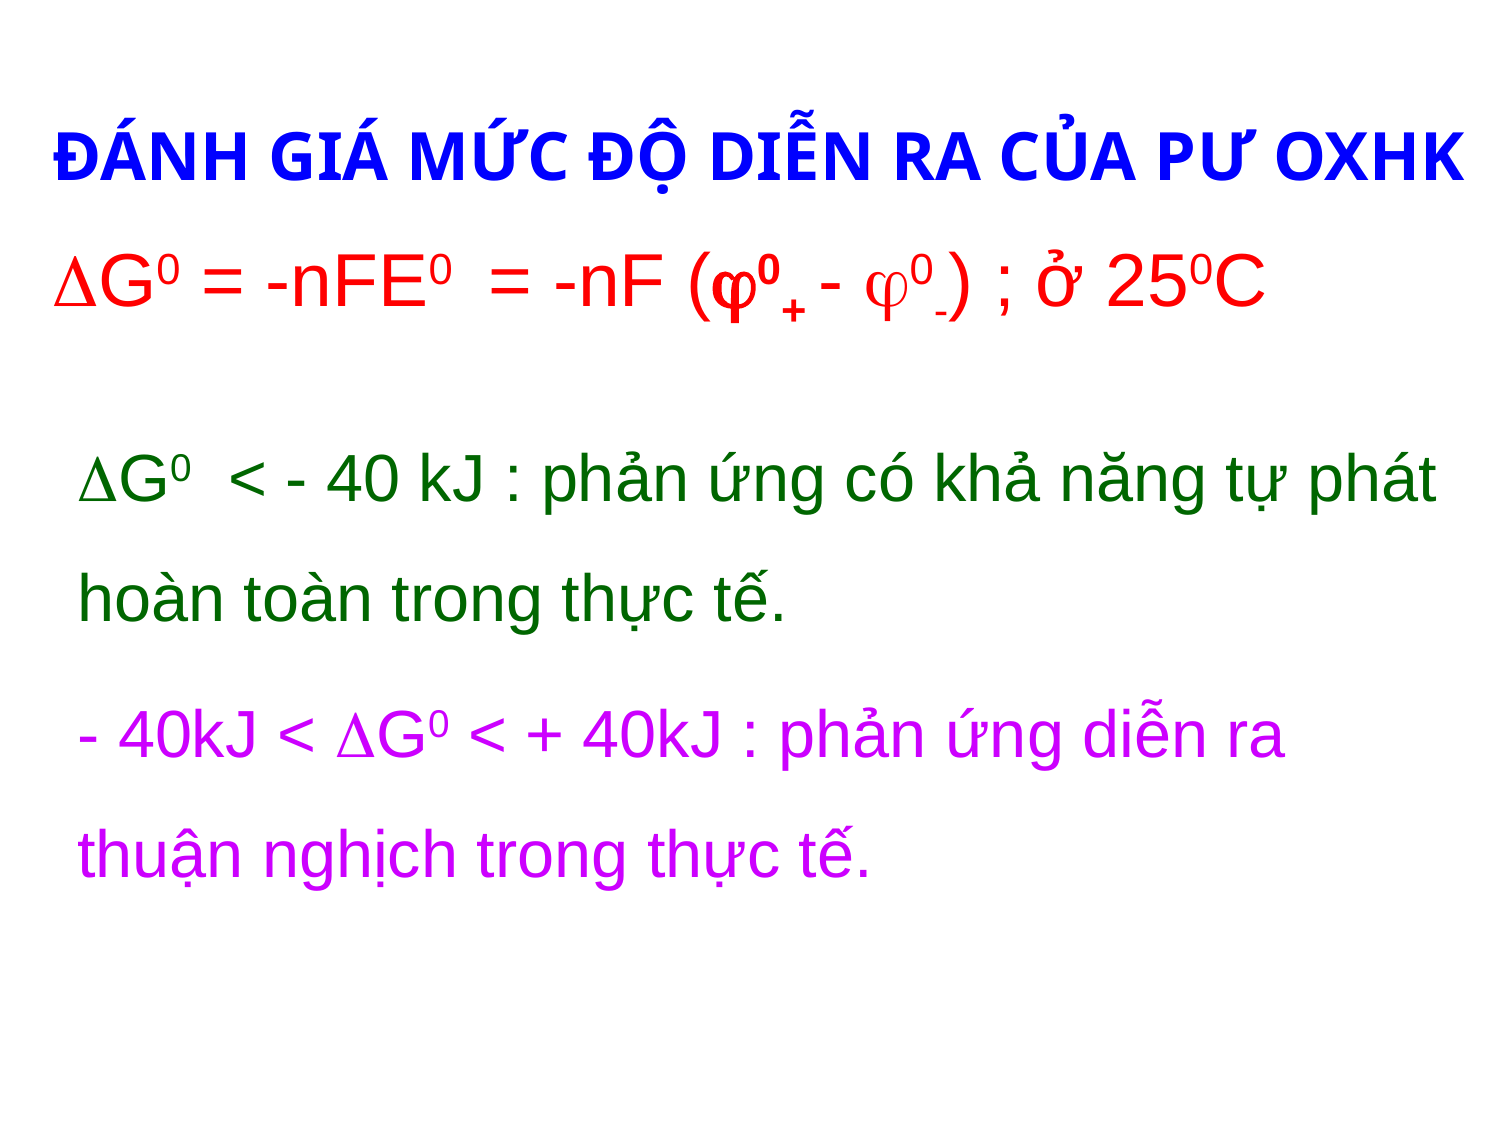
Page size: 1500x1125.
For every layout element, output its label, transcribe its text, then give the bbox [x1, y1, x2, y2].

text_box G0 = -nFE0 = -nF (0+ - 0-) ; ở 250C [37, 224, 1494, 342]
title ĐÁNH GIÁ MỨC ĐỘ DIỄN RA CỦA PƯ OXHK [37, 50, 1500, 268]
list G0 < - 40 kJ : phản ứng có khả năng tự phát hoàn toàn trong thực tế. - 40kJ < G0 < + 40kJ : phản ứng diễn ra thuận nghịch trong thực tế. [62, 387, 1475, 714]
